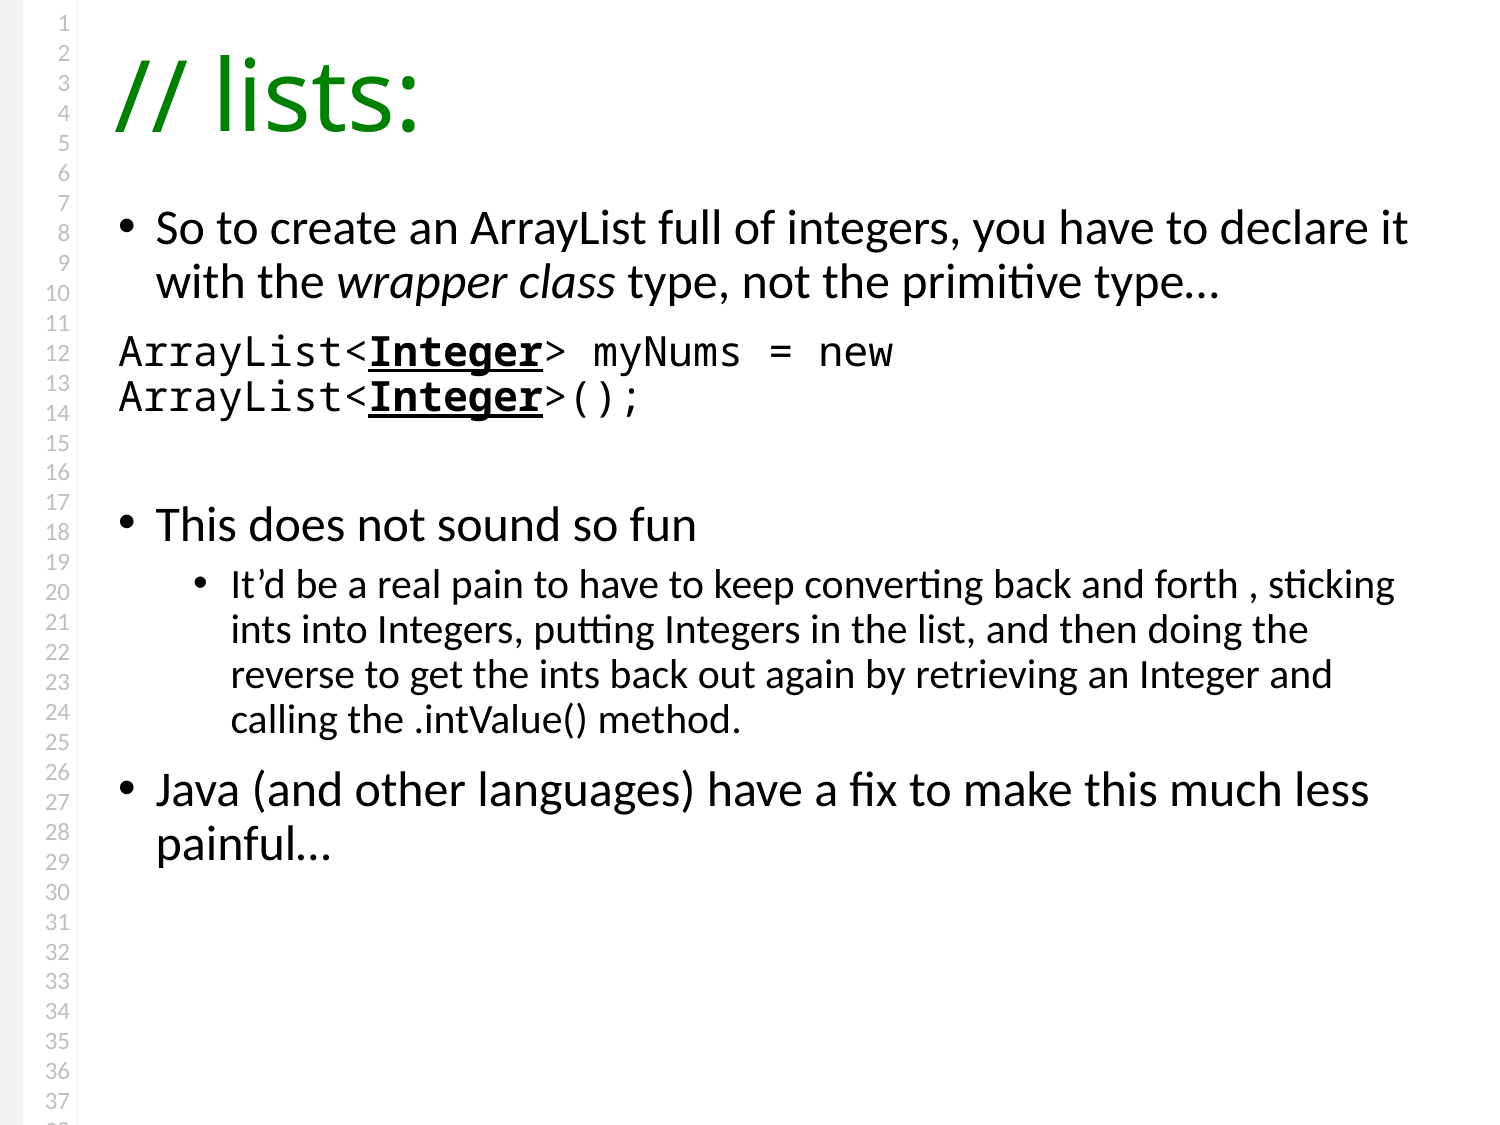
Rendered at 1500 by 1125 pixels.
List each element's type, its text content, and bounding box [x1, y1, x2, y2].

list So to create an ArrayList full of integers, you have to declare it with the wrapper class type, not the primitive type… ArrayList<Integer> myNums = new ArrayList<Integer>(); This does not sound so fun It’d be a real pain to have to keep converting back and forth , sticking ints into Integers, putting Integers in the list, and then doing the reverse to get the ints back out again by retrieving an Integer and calling the .intValue() method. Java (and other languages) have a fix to make this much less painful… [103, 193, 1434, 1014]
title lists: [197, 34, 1434, 164]
